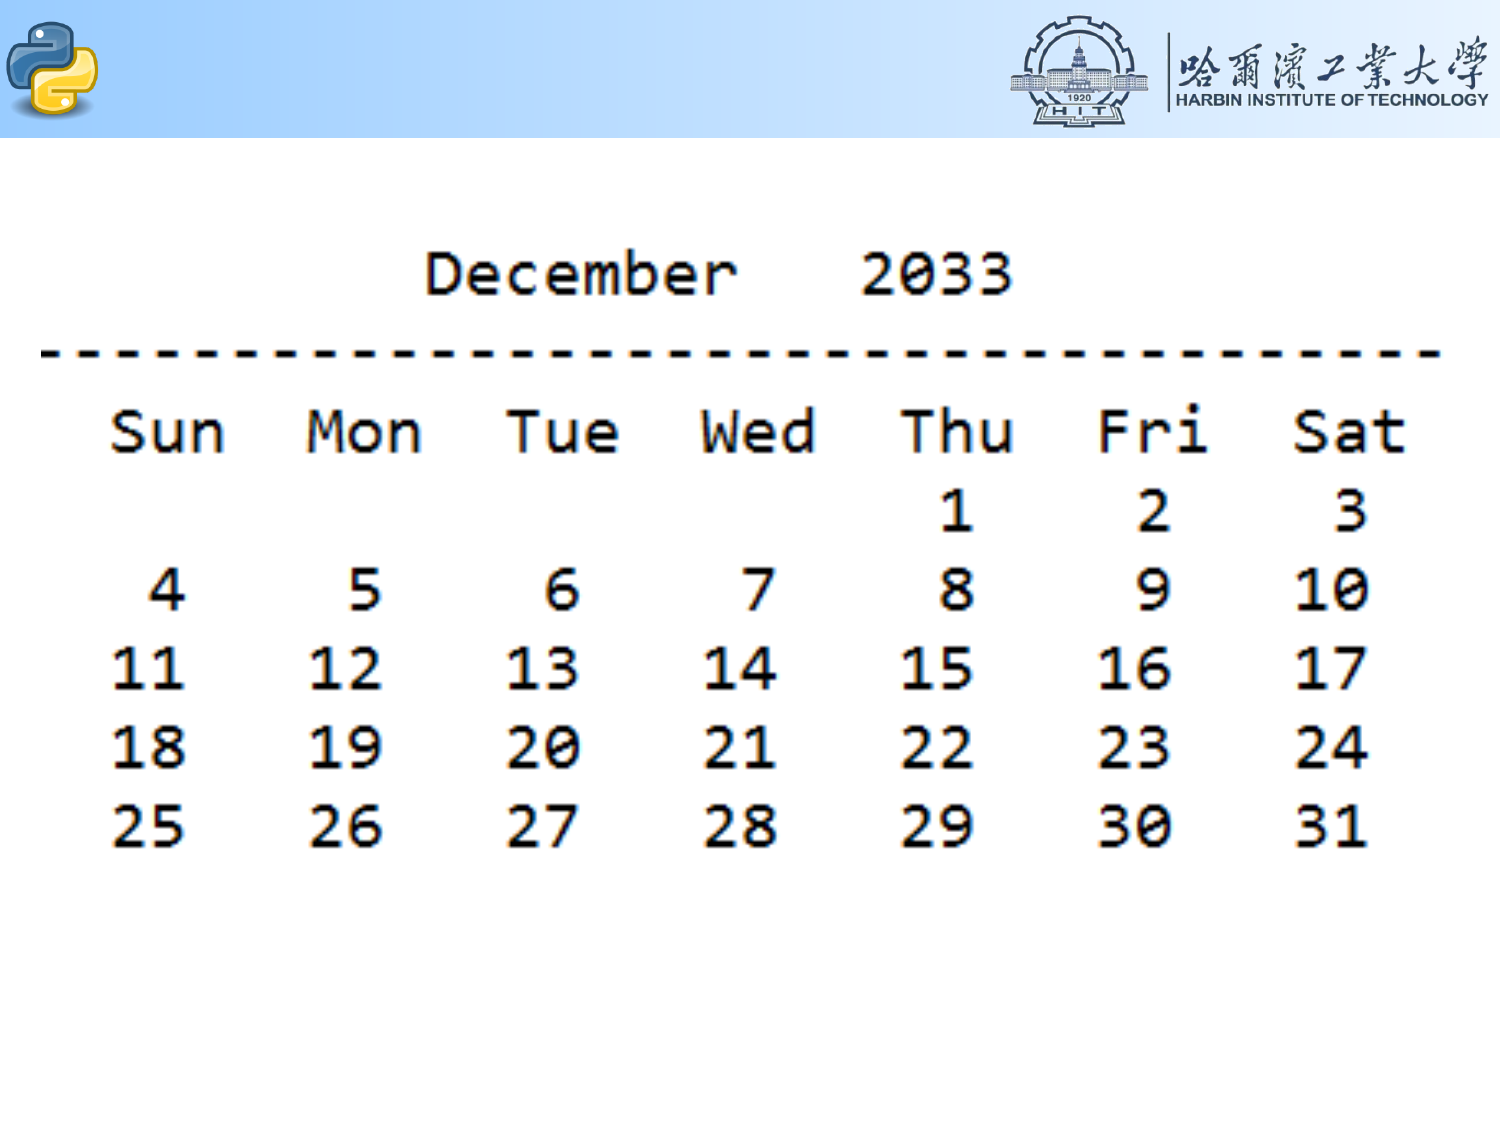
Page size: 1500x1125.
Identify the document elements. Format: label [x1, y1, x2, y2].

picture [1000, 4, 1500, 138]
picture [0, 19, 104, 123]
picture [40, 239, 1455, 855]
